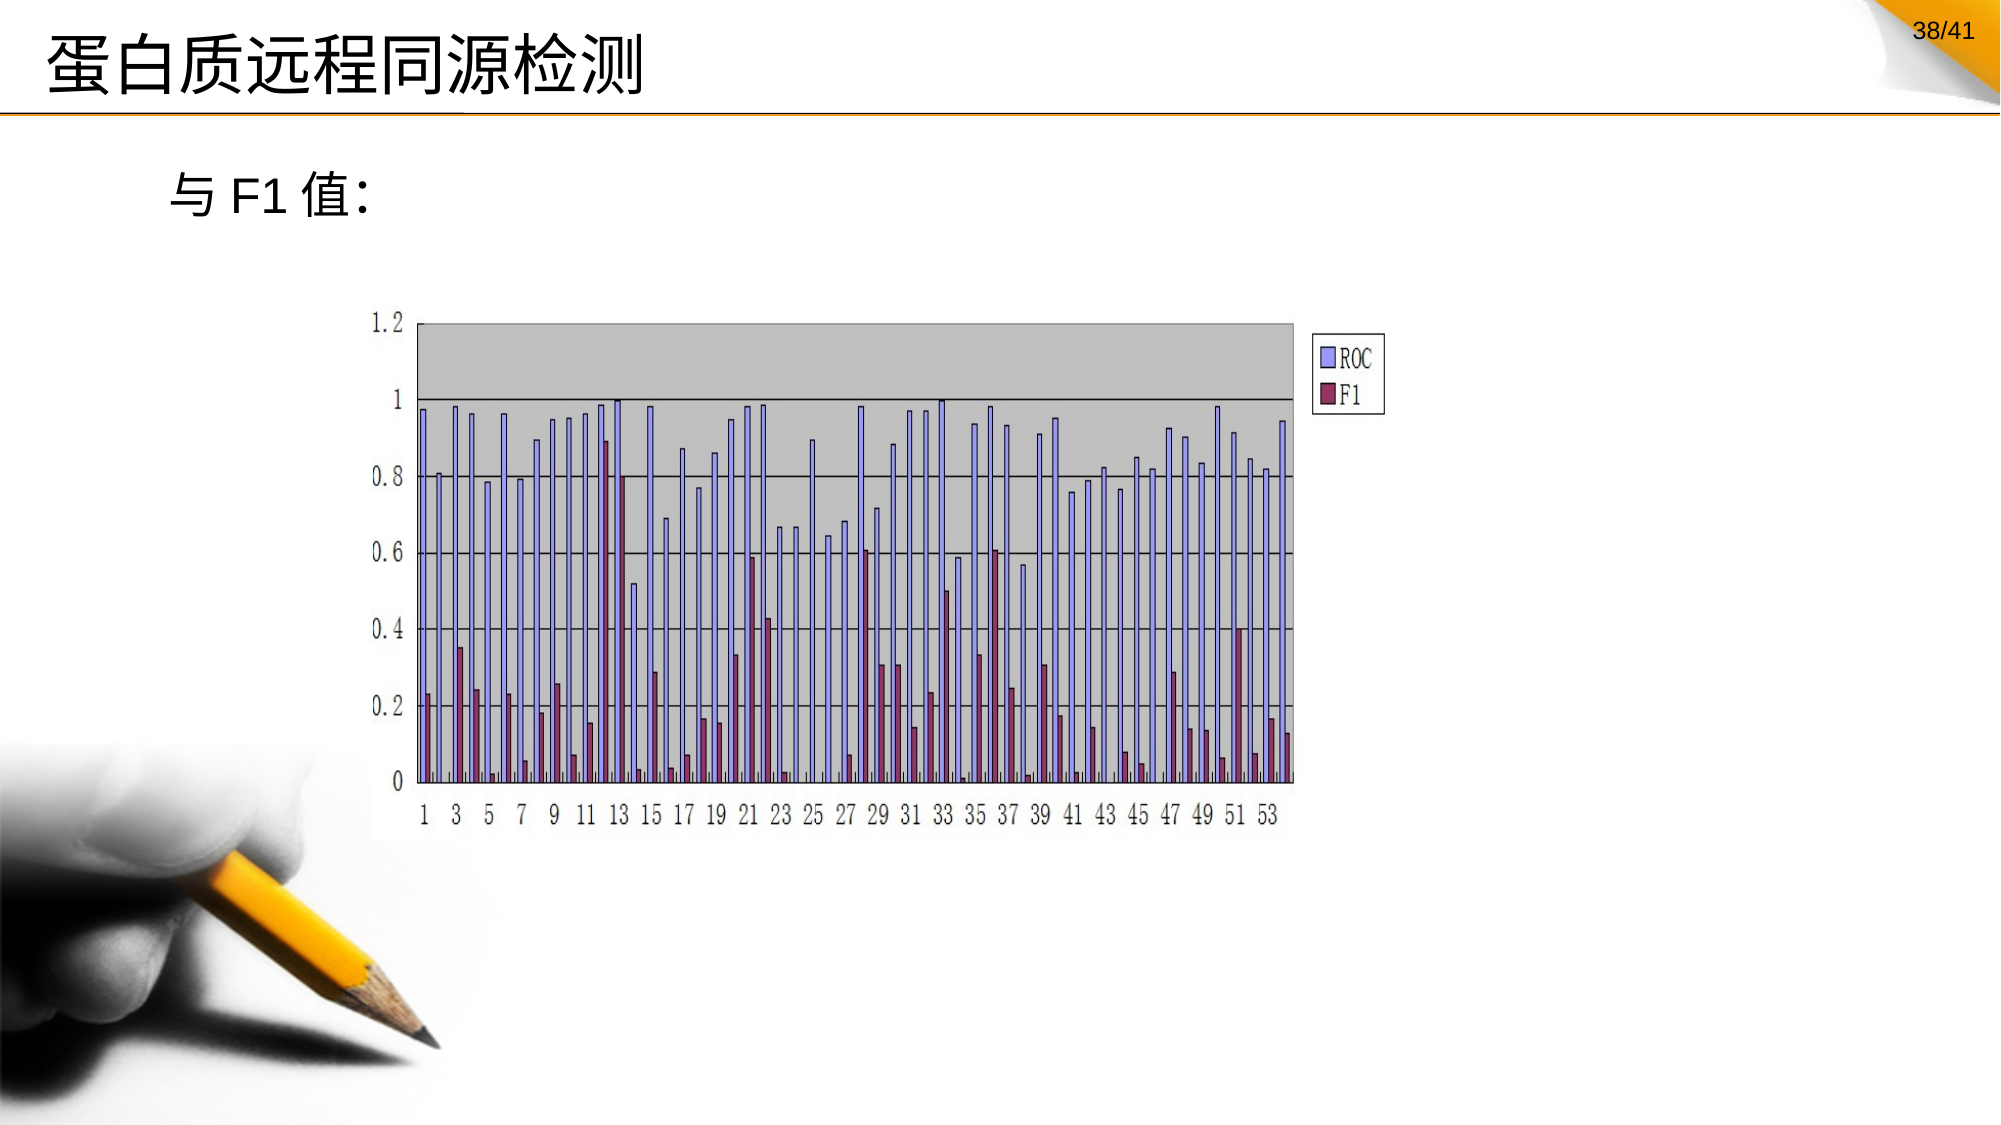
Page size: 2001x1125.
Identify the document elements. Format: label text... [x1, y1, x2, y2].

title 蛋白质远程同源检测 [30, 15, 1219, 109]
picture [0, 0, 2001, 1125]
